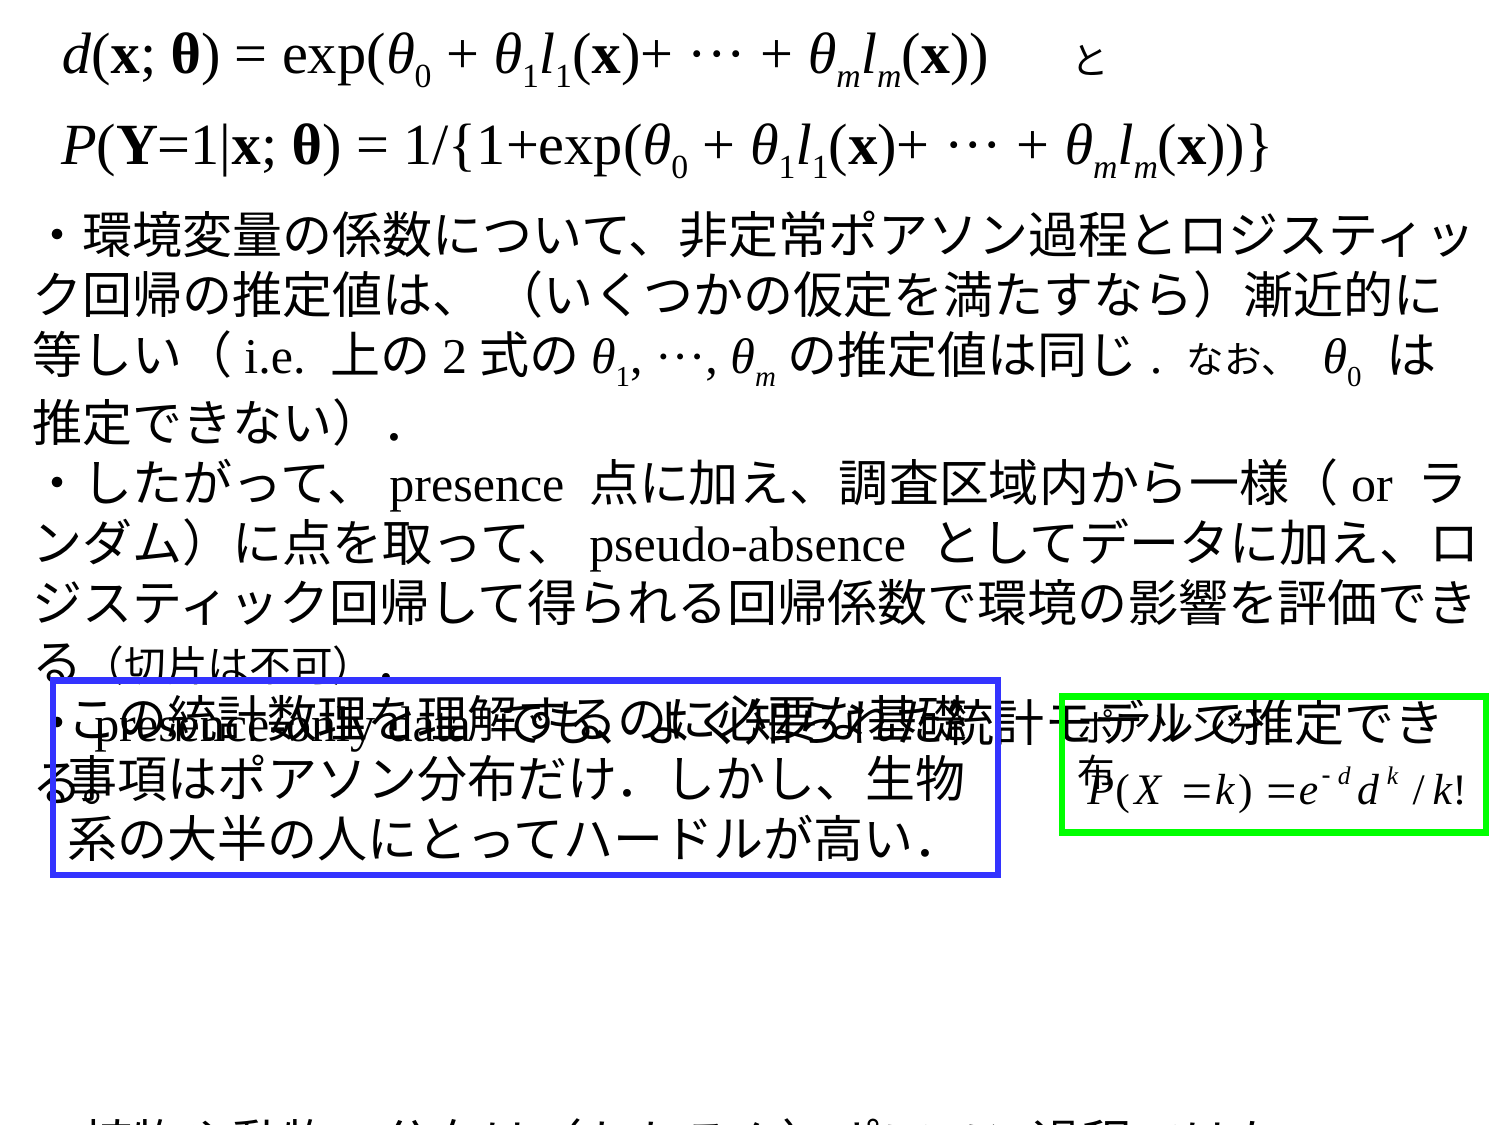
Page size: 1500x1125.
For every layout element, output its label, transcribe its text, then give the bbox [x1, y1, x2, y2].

text_box ・環境変量の係数について、非定常ポアソン過程とロジスティック回帰の推定値は、 （いくつかの仮定を満たすなら）漸近的に等しい（i.e. 上の2式のθ1, ···, θmの推定値は同じ. なお、 θ0 は推定できない）． ・したがって、presence 点に加え、調査区域内から一様（or ランダム）に点を取って、pseudo-absence としてデータに加え、ロジスティック回帰して得られる回帰係数で環境の影響を評価できる（切片は不可）． ・presence-only data でも、よく知られた統計モデルで推定できる。 ・植物や動物の分布は（もちろん）ポアソン過程ではない。 ・ポアソン過程以外への拡張が進められている． [17, 196, 1495, 1125]
text_box この統計数理を理解するのに必要な基礎事項はポアソン分布だけ．しかし、生物系の大半の人にとってハードルが高い． [53, 680, 998, 876]
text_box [1079, 756, 1469, 823]
text_box P(Y=1|x; θ) = 1/{1+exp(θ0 + θ1l1(x)+ ··· + θmlm(x))} [17, 98, 1317, 194]
text_box d(x; θ) = exp(θ0 + θ1l1(x)+ ··· + θmlm(x)) [29, 7, 1022, 98]
text_box と [1057, 29, 1308, 90]
text_box [1061, 695, 1487, 834]
